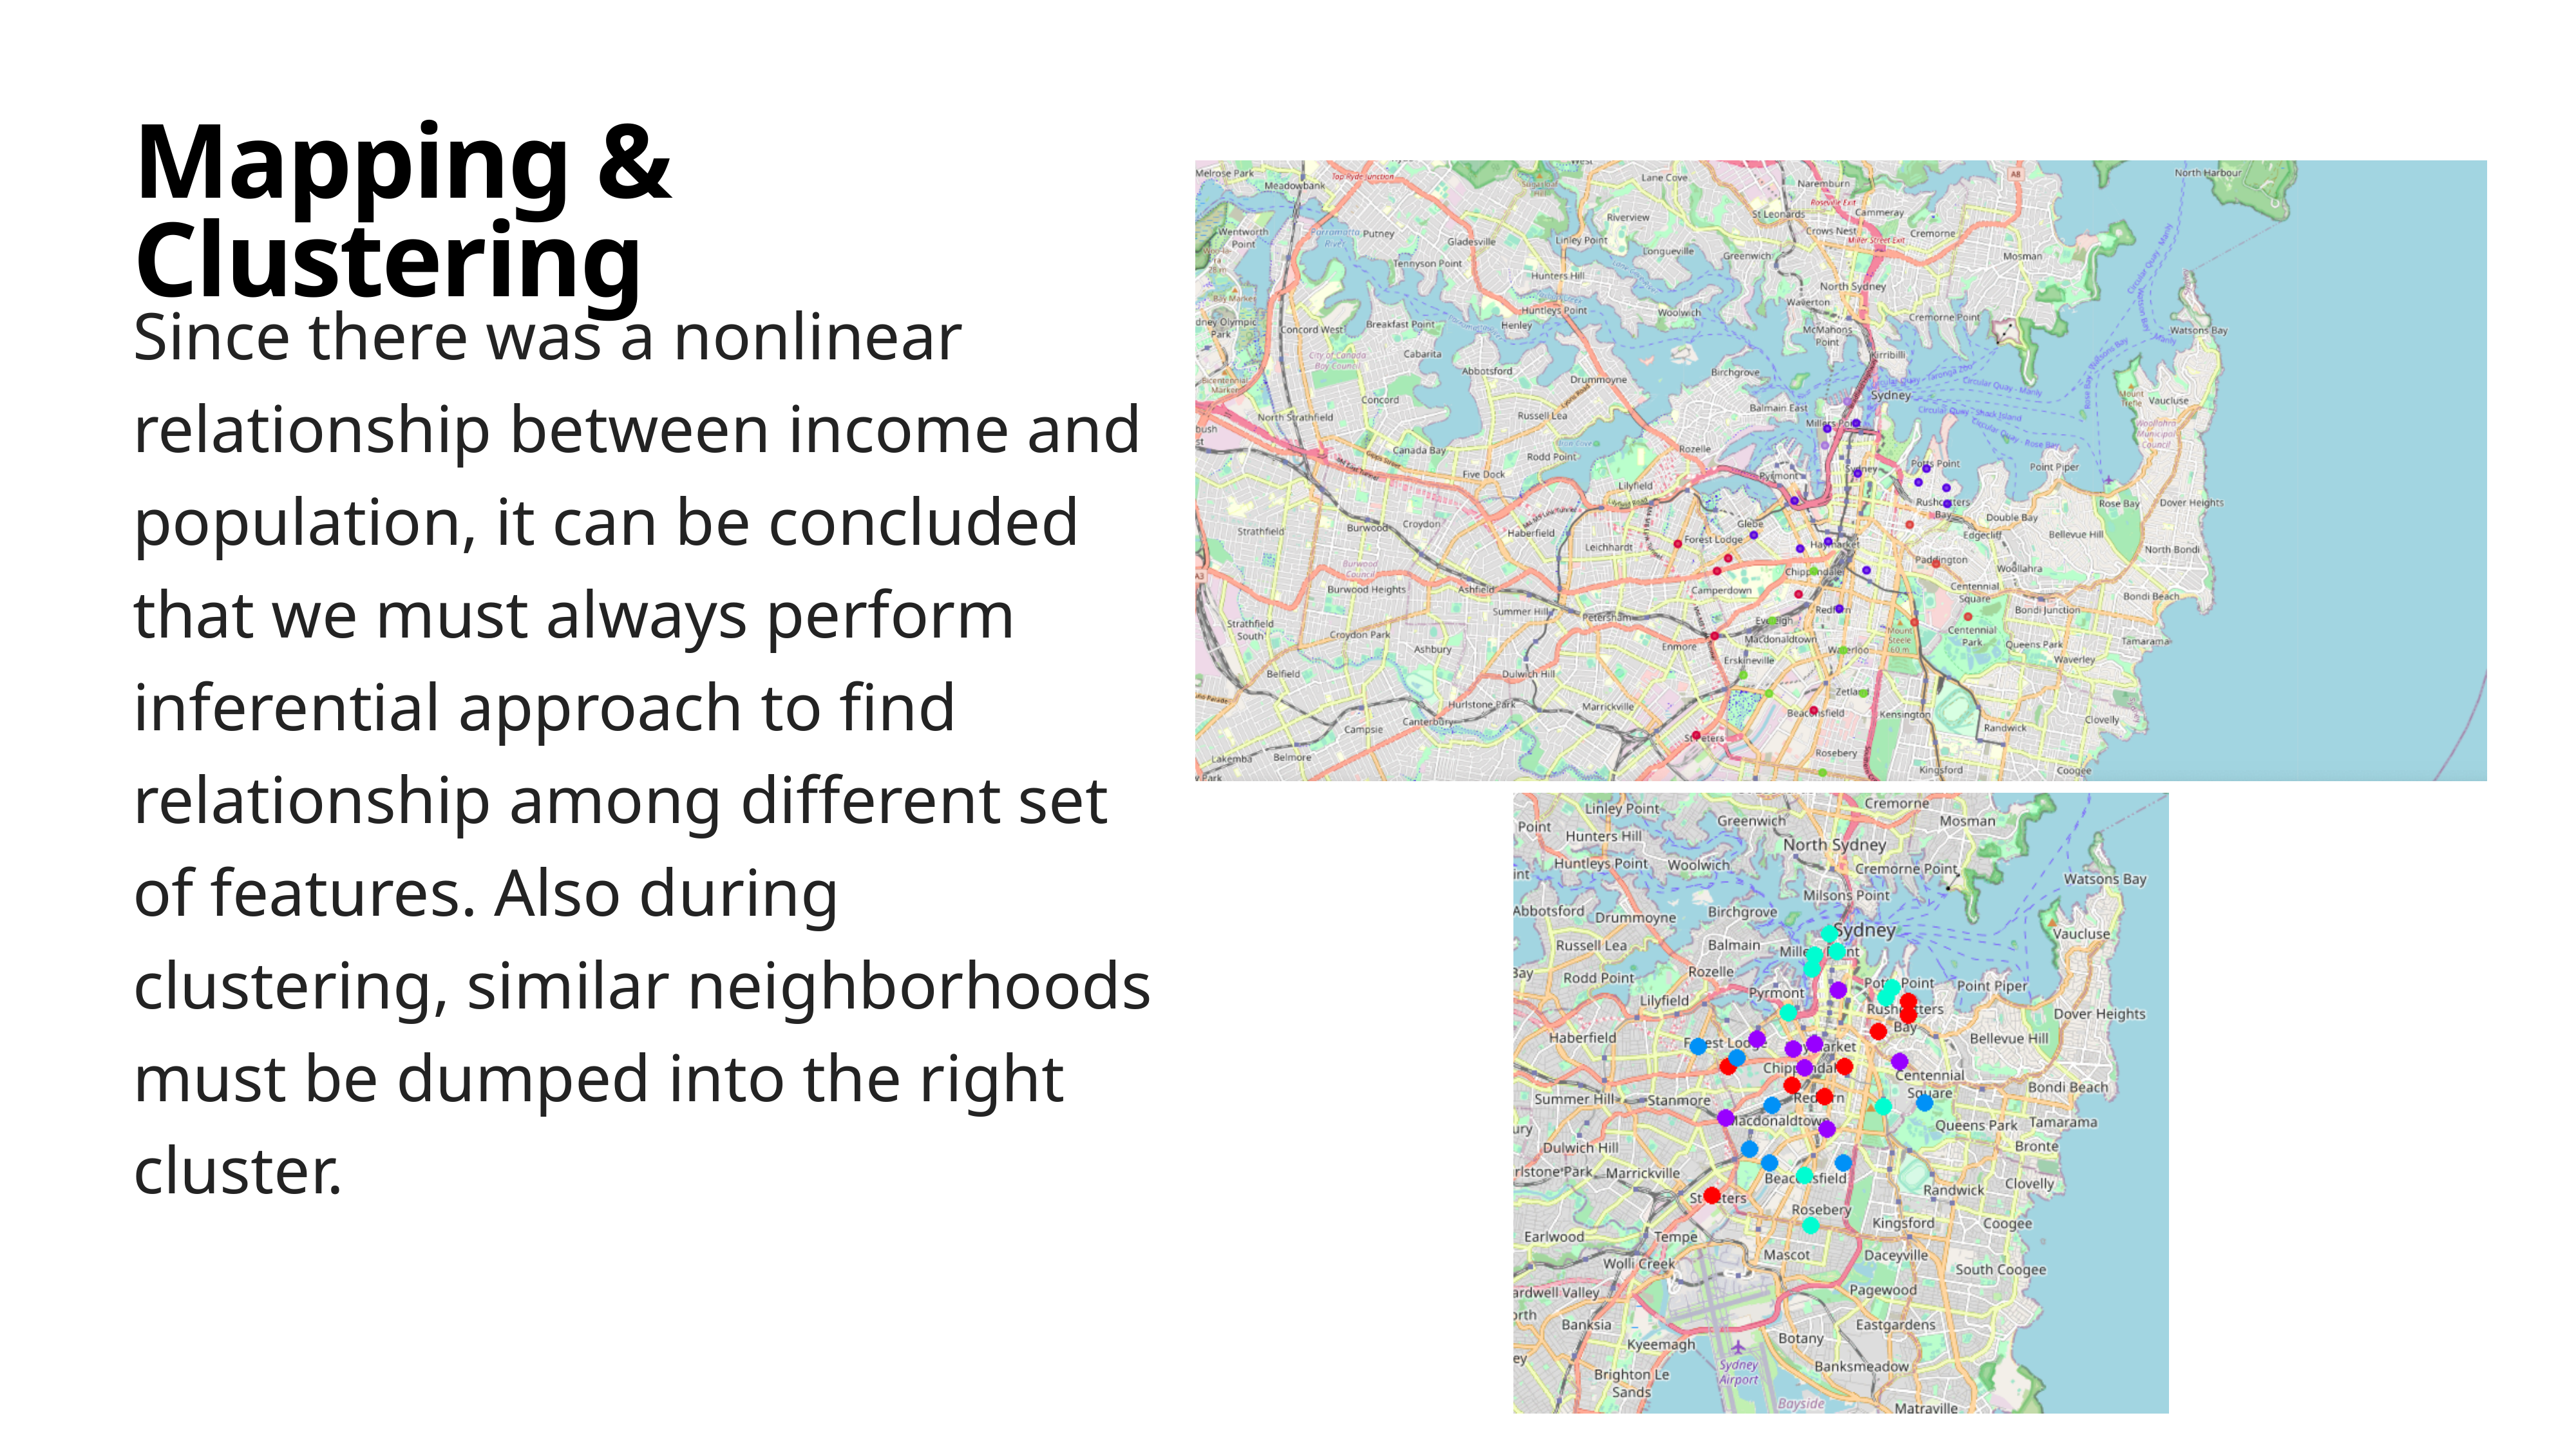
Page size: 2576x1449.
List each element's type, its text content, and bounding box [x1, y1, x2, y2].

list Since there was a nonlinear relationship between income and population, it can be concluded that we must always perform inferential approach to find relationship among different set of features. Also during clustering, similar neighborhoods must be dumped into the right cluster. [127, 274, 1161, 1321]
picture [1195, 160, 2487, 781]
picture [1513, 793, 2169, 1414]
title Mapping & Clustering [127, 113, 1161, 266]
